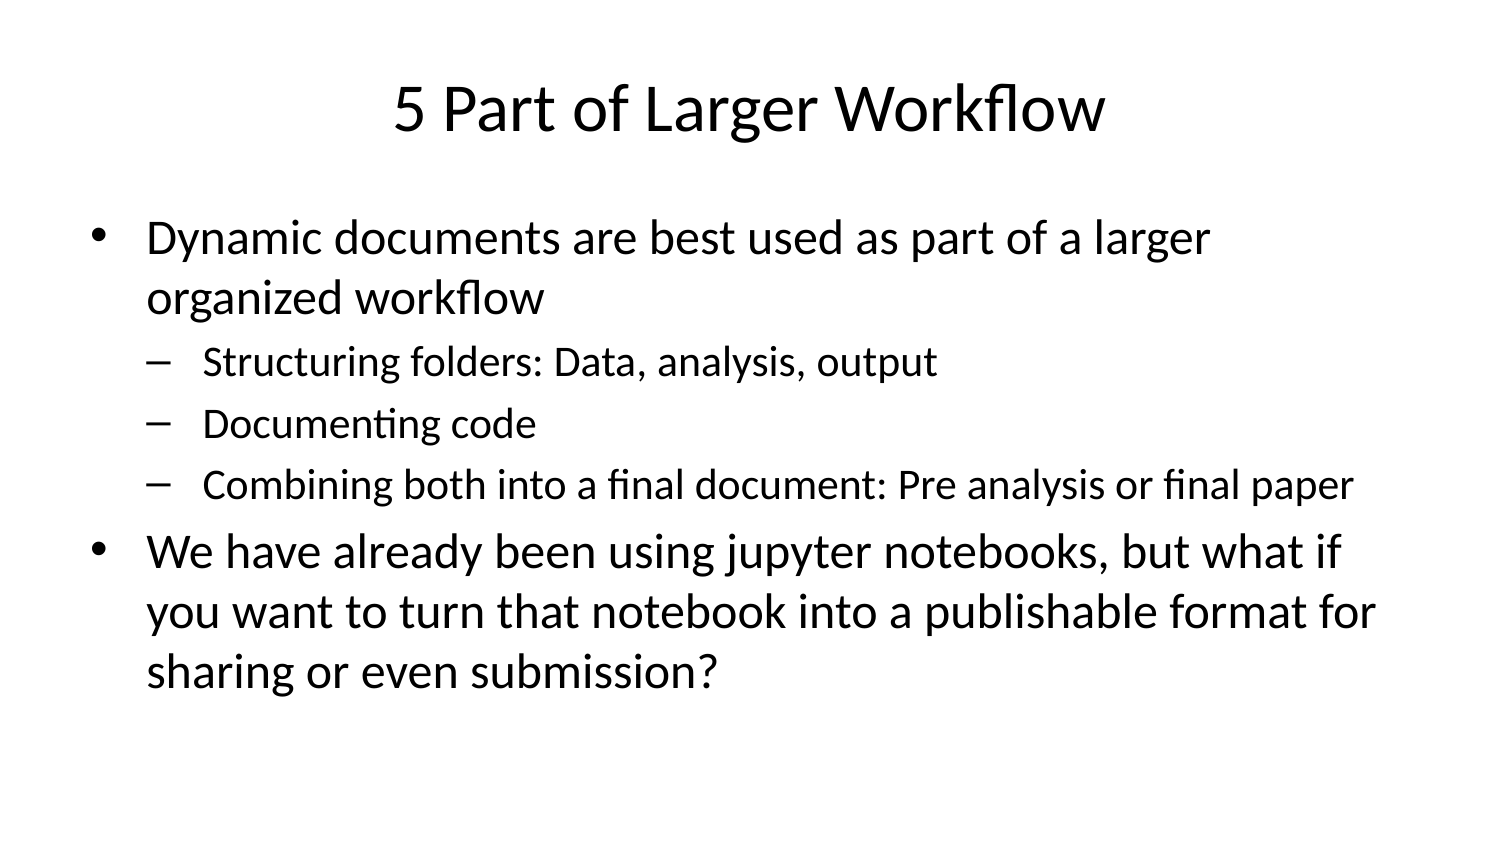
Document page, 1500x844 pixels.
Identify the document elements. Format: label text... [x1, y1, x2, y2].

title 5 Part of Larger Workflow [75, 33, 1425, 175]
list Dynamic documents are best used as part of a larger organized workflow Structuring folders: Data, analysis, output Documenting code Combining both into a final document: Pre analysis or final paper We have already been using jupyter notebooks, but what if you want to turn that notebook into a publishable format for sharing or even submission? [75, 196, 1425, 754]
